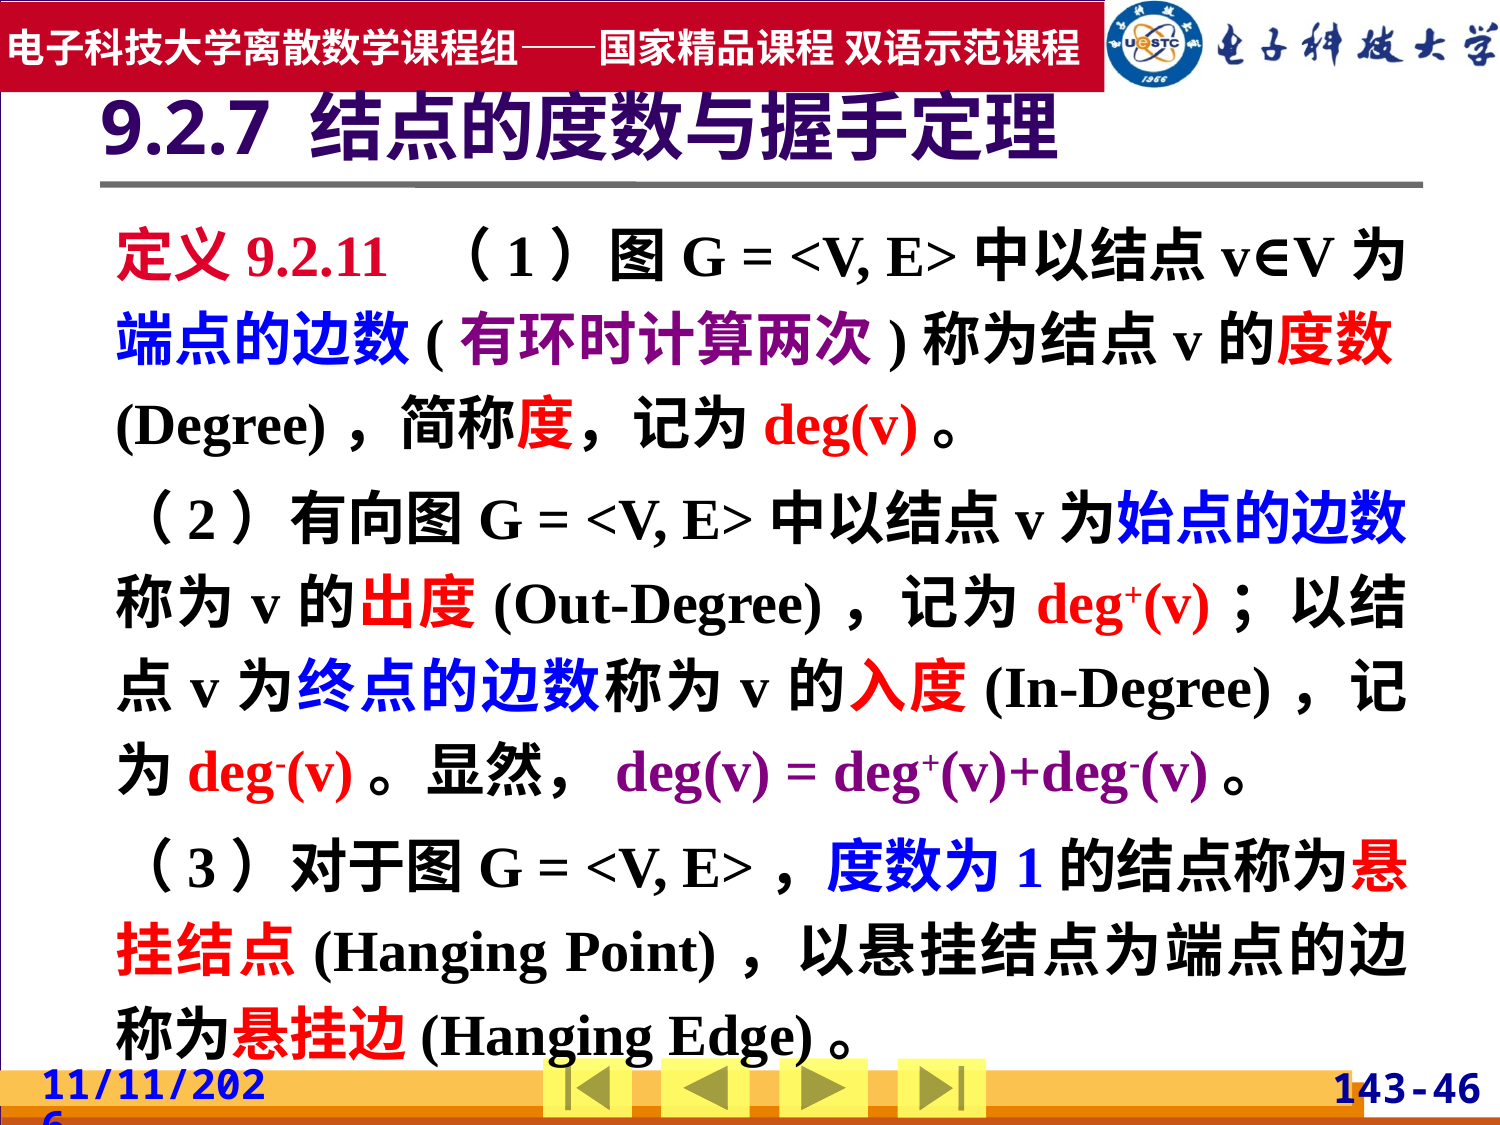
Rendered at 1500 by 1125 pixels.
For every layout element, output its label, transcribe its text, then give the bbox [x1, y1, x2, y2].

text_box 2019/5/19 [34, 1058, 283, 1116]
list 定义9.2.11 （1）图G = <V, E>中以结点v∈V为端点的边数(有环时计算两次)称为结点v的度数(Degree)，简称度，记为deg(v)。 （2）有向图G = <V, E>中以结点v为始点的边数称为v的出度(Out-Degree)，记为deg+(v)；以结点v为终点的边数称为v的入度(In-Degree)，记为deg-(v)。显然，deg(v) = deg+(v)+deg-(v)。 （3）对于图G = <V, E>，度数为1的结点称为悬挂结点(Hanging Point)，以悬挂结点为端点的边称为悬挂边(Hanging Edge)。 [100, 196, 1424, 1081]
picture [1105, 0, 1500, 89]
title 9.2.7 结点的度数与握手定理 [100, 54, 1424, 196]
